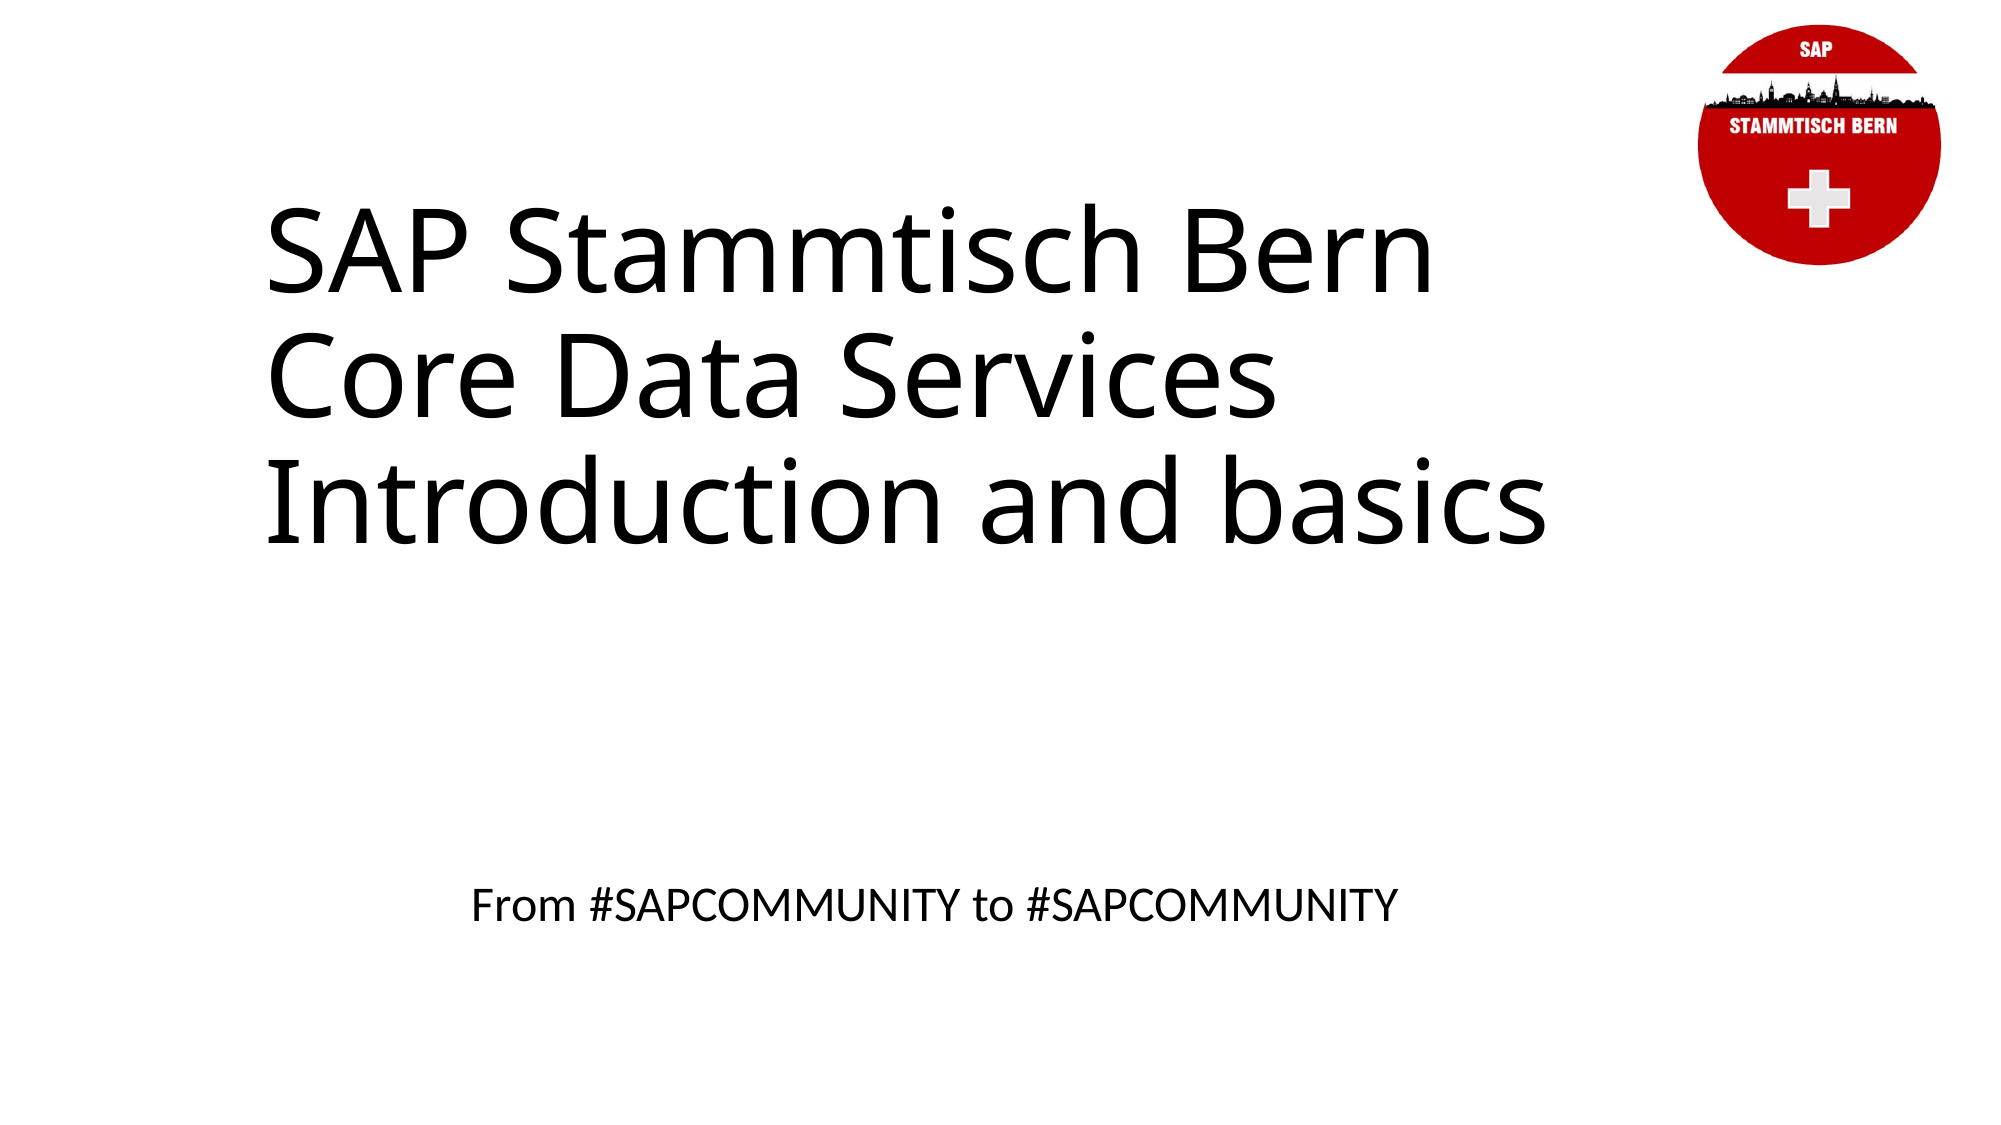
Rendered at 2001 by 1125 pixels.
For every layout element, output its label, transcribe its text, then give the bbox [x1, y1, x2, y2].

picture [1676, 19, 1956, 280]
title SAP Stammtisch Bern Core Data Services Introduction and basics [249, 184, 1750, 576]
subtitle From #SAPCOMMUNITY to #SAPCOMMUNITY [185, 871, 1686, 957]
